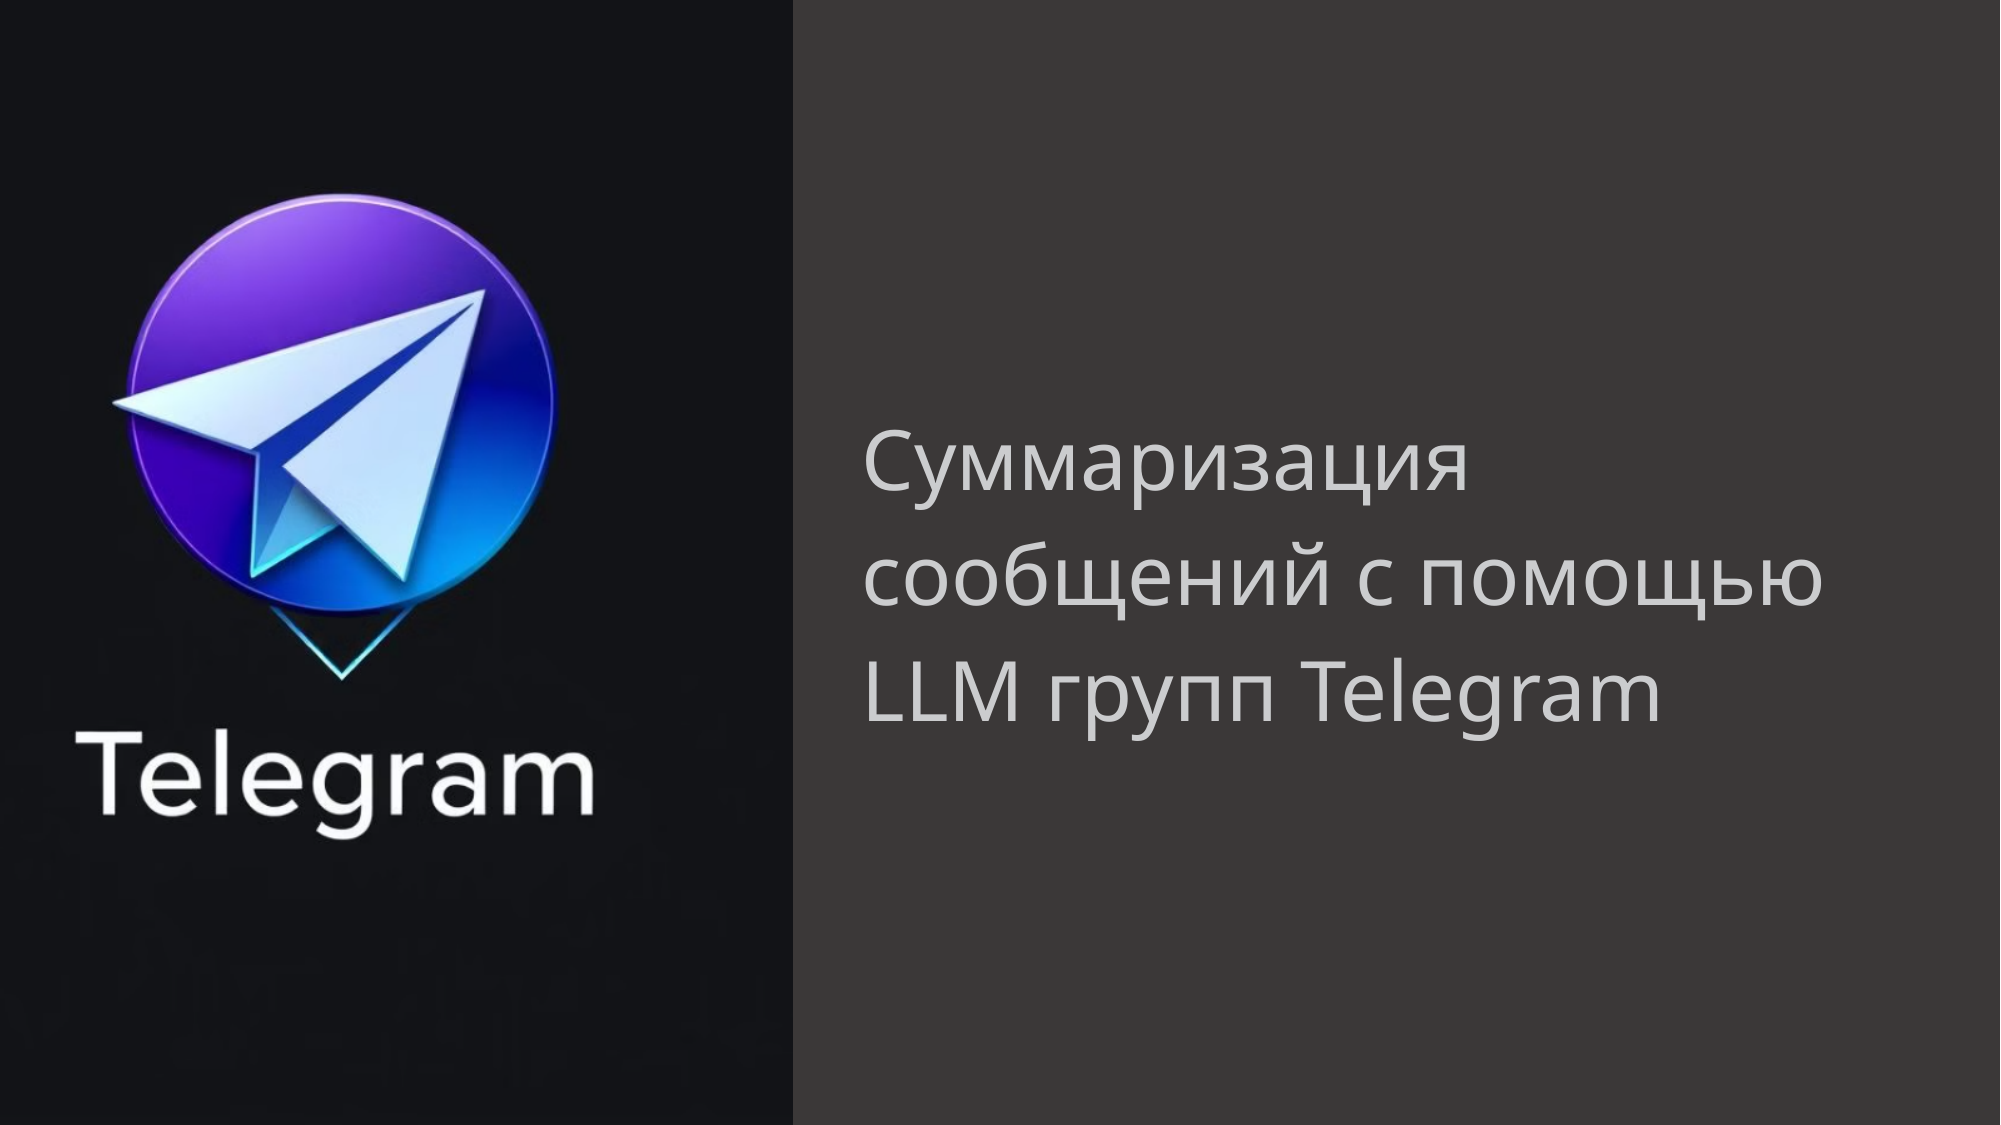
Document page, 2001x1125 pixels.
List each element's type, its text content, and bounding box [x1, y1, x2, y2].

text_box Суммаризация сообщений с помощью LLM групп Telegram [846, 383, 1931, 746]
picture [0, 0, 793, 1125]
